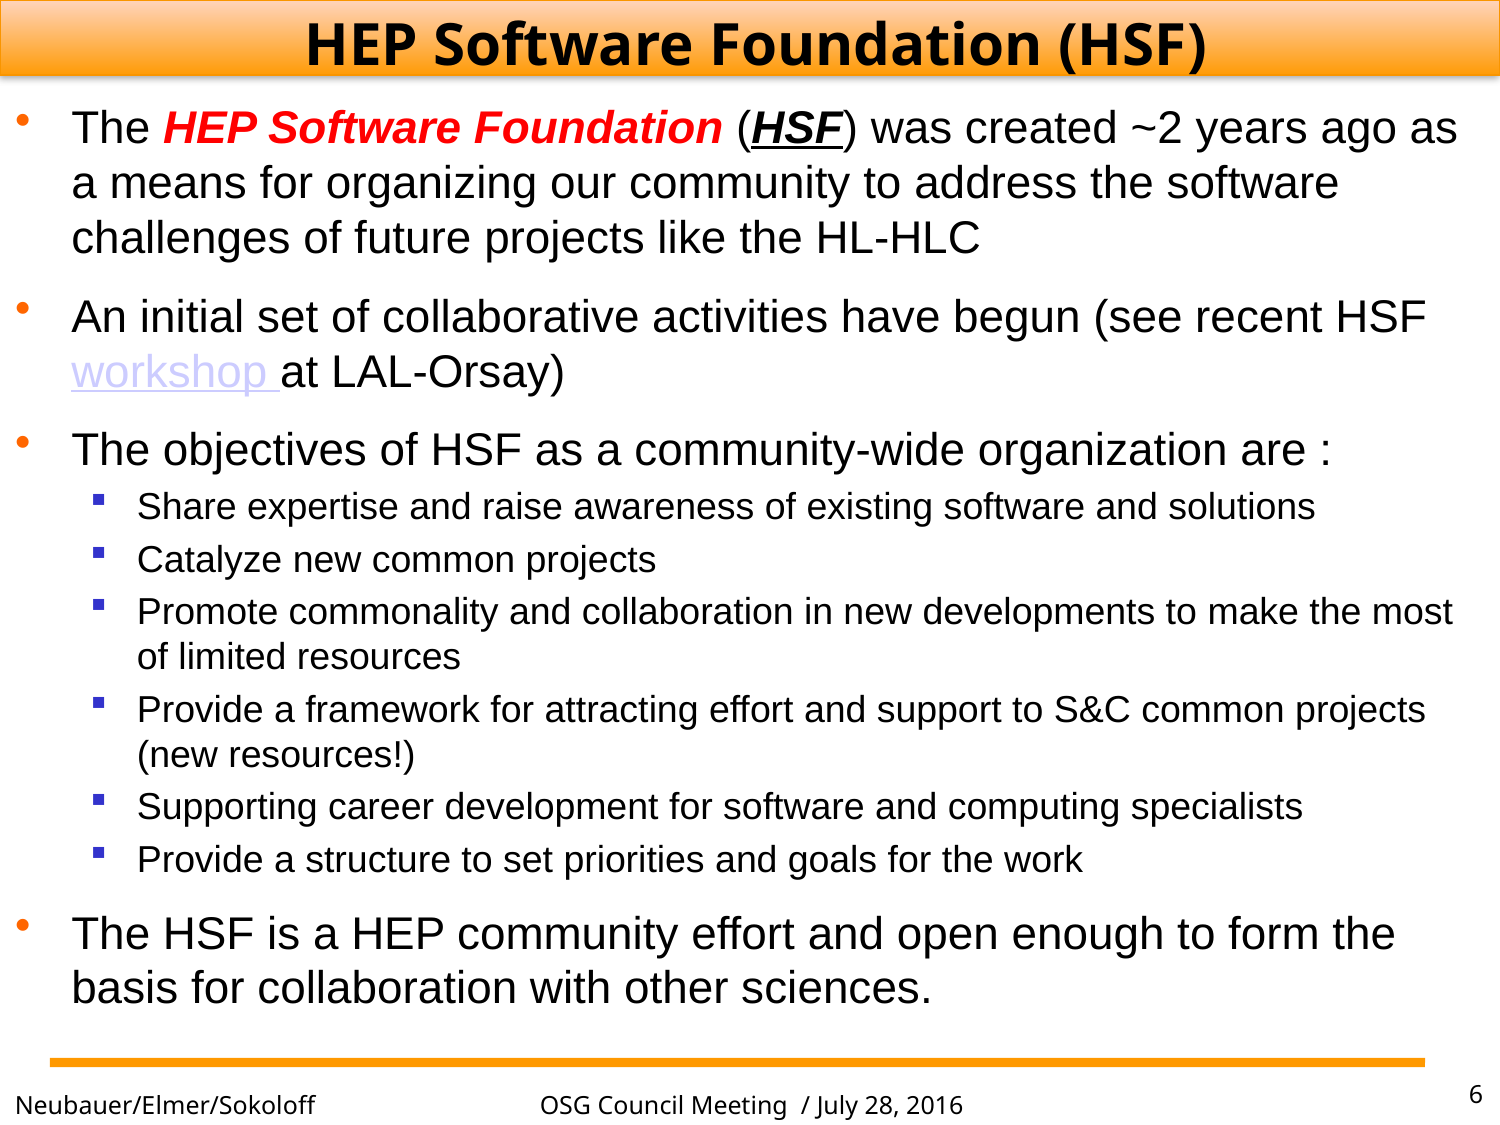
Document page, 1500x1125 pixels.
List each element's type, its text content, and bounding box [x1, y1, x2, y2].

list The HEP Software Foundation (HSF) was created ~2 years ago as a means for organizing our community to address the software challenges of future projects like the HL-HLC An initial set of collaborative activities have begun (see recent HSF workshop at LAL-Orsay) The objectives of HSF as a community-wide organization are : Share expertise and raise awareness of existing software and solutions Catalyze new common projects Promote commonality and collaboration in new developments to make the most of limited resources Provide a framework for attracting effort and support to S&C common projects (new resources!) Supporting career development for software and computing specialists Provide a structure to set priorities and goals for the work The HSF is a HEP community effort and open enough to form the basis for collaboration with other sciences. [0, 90, 1498, 1038]
slide_number 6 [1385, 1071, 1498, 1122]
text_box HEP Software Foundation (HSF) [74, 0, 1438, 85]
footer OSG Council Meeting / July 28, 2016 [525, 1081, 1275, 1122]
slide_number Neubauer/Elmer/Sokoloff [0, 1081, 438, 1122]
